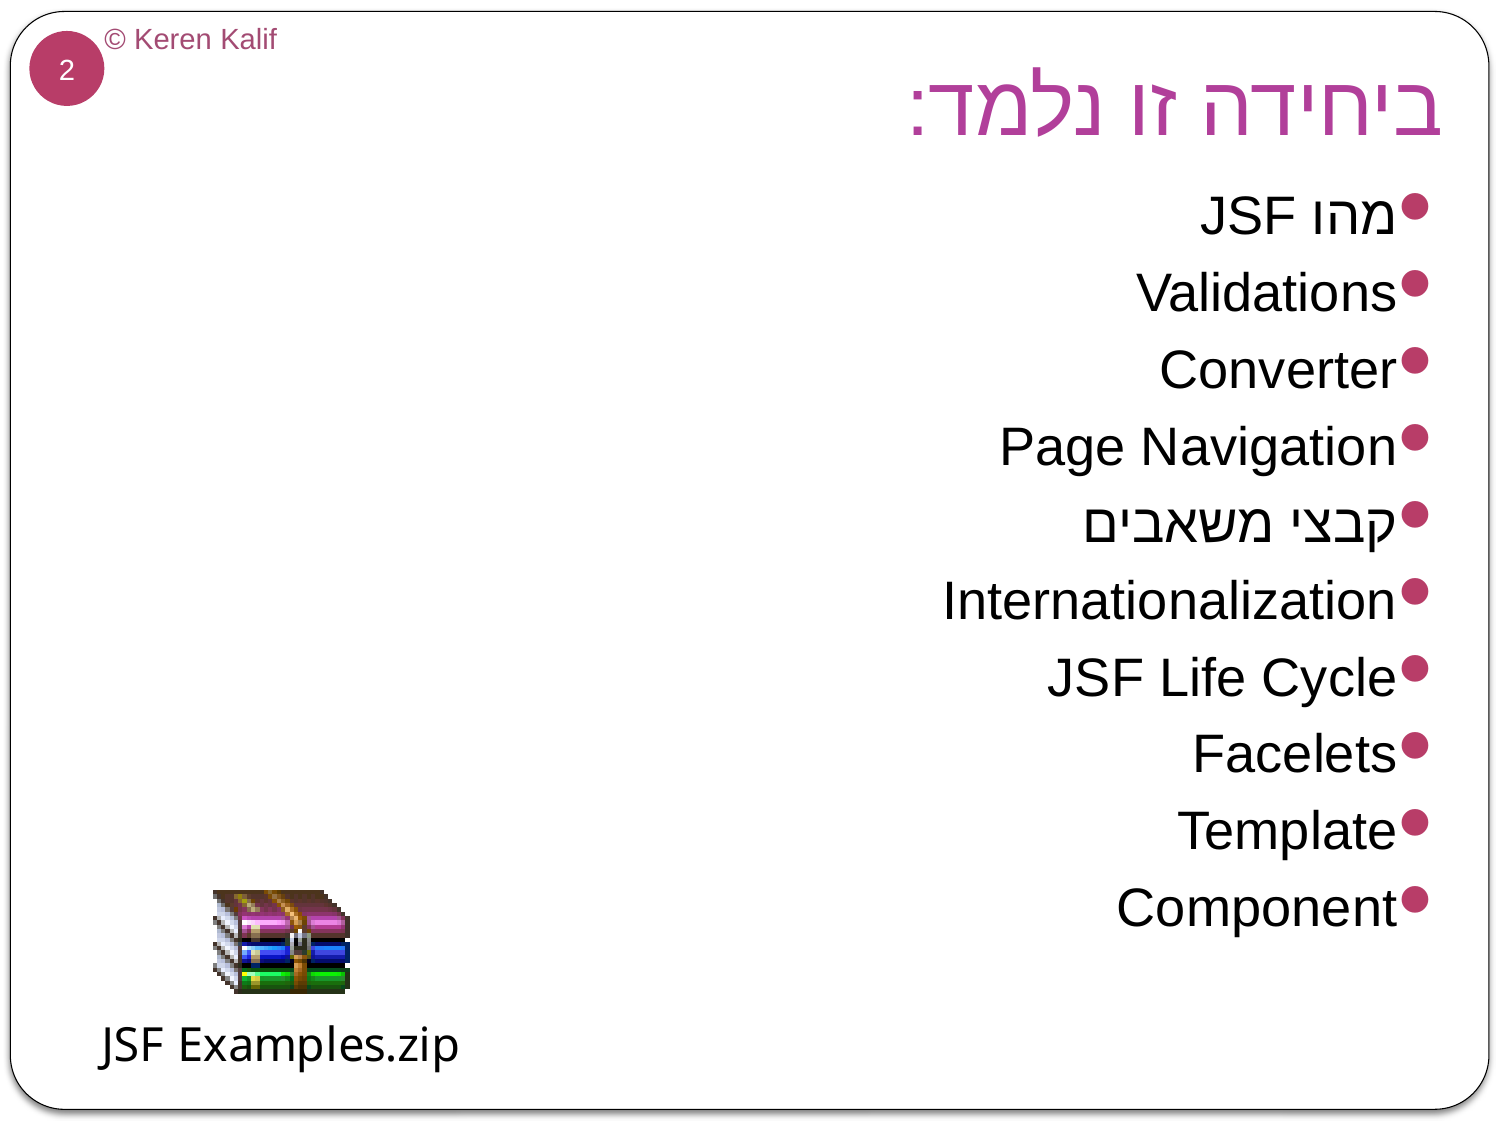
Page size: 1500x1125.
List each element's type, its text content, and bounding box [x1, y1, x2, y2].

title ביחידה זו נלמד: [29, 44, 1460, 162]
list מהו JSF Validations Converter Page Navigation קבצי משאבים Internationalization JSF Life Cycle Facelets Template Component [29, 172, 1460, 1071]
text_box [64, 869, 498, 1085]
